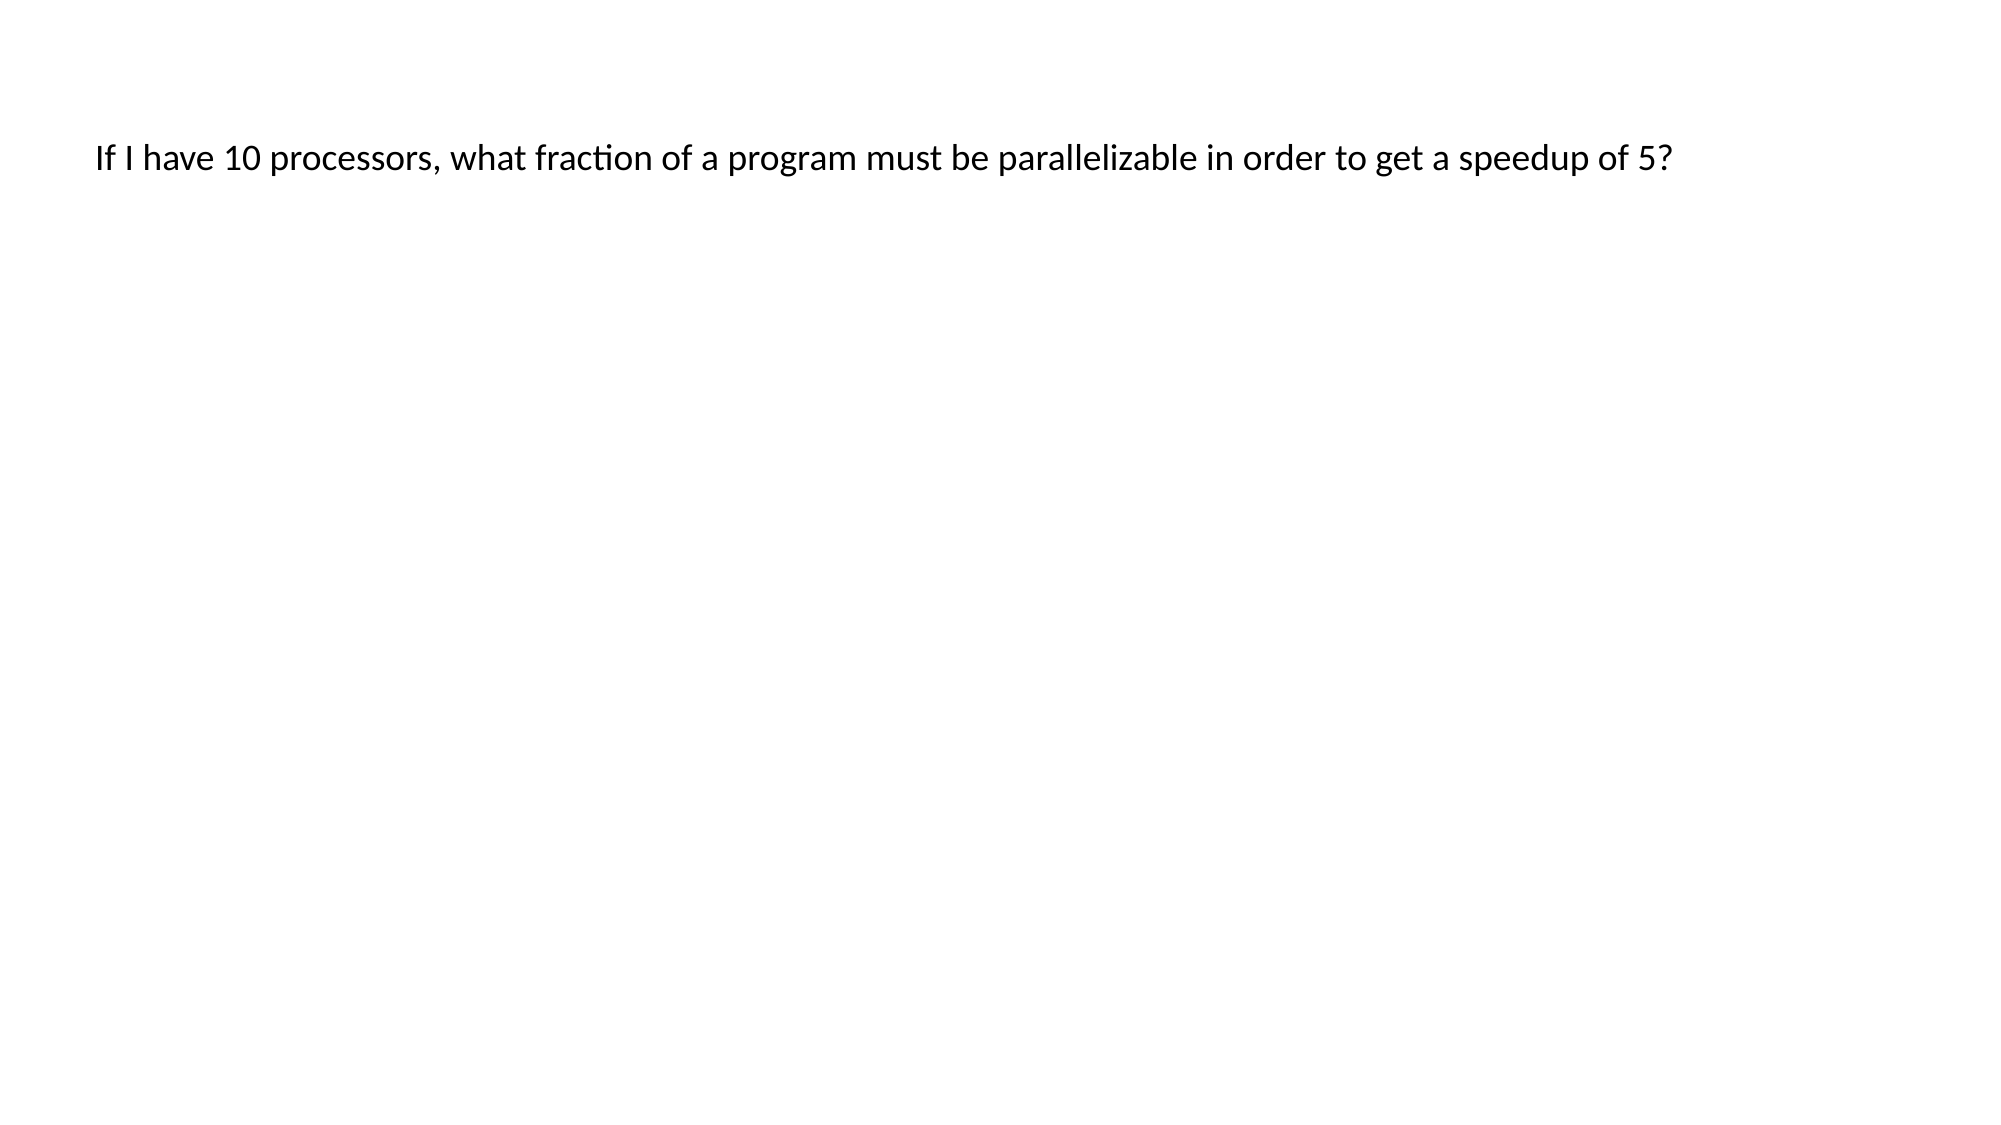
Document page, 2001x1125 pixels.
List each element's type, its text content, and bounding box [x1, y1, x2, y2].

text_box If I have 10 processors, what fraction of a program must be parallelizable in order to get a speedup of 5? [80, 125, 1692, 186]
